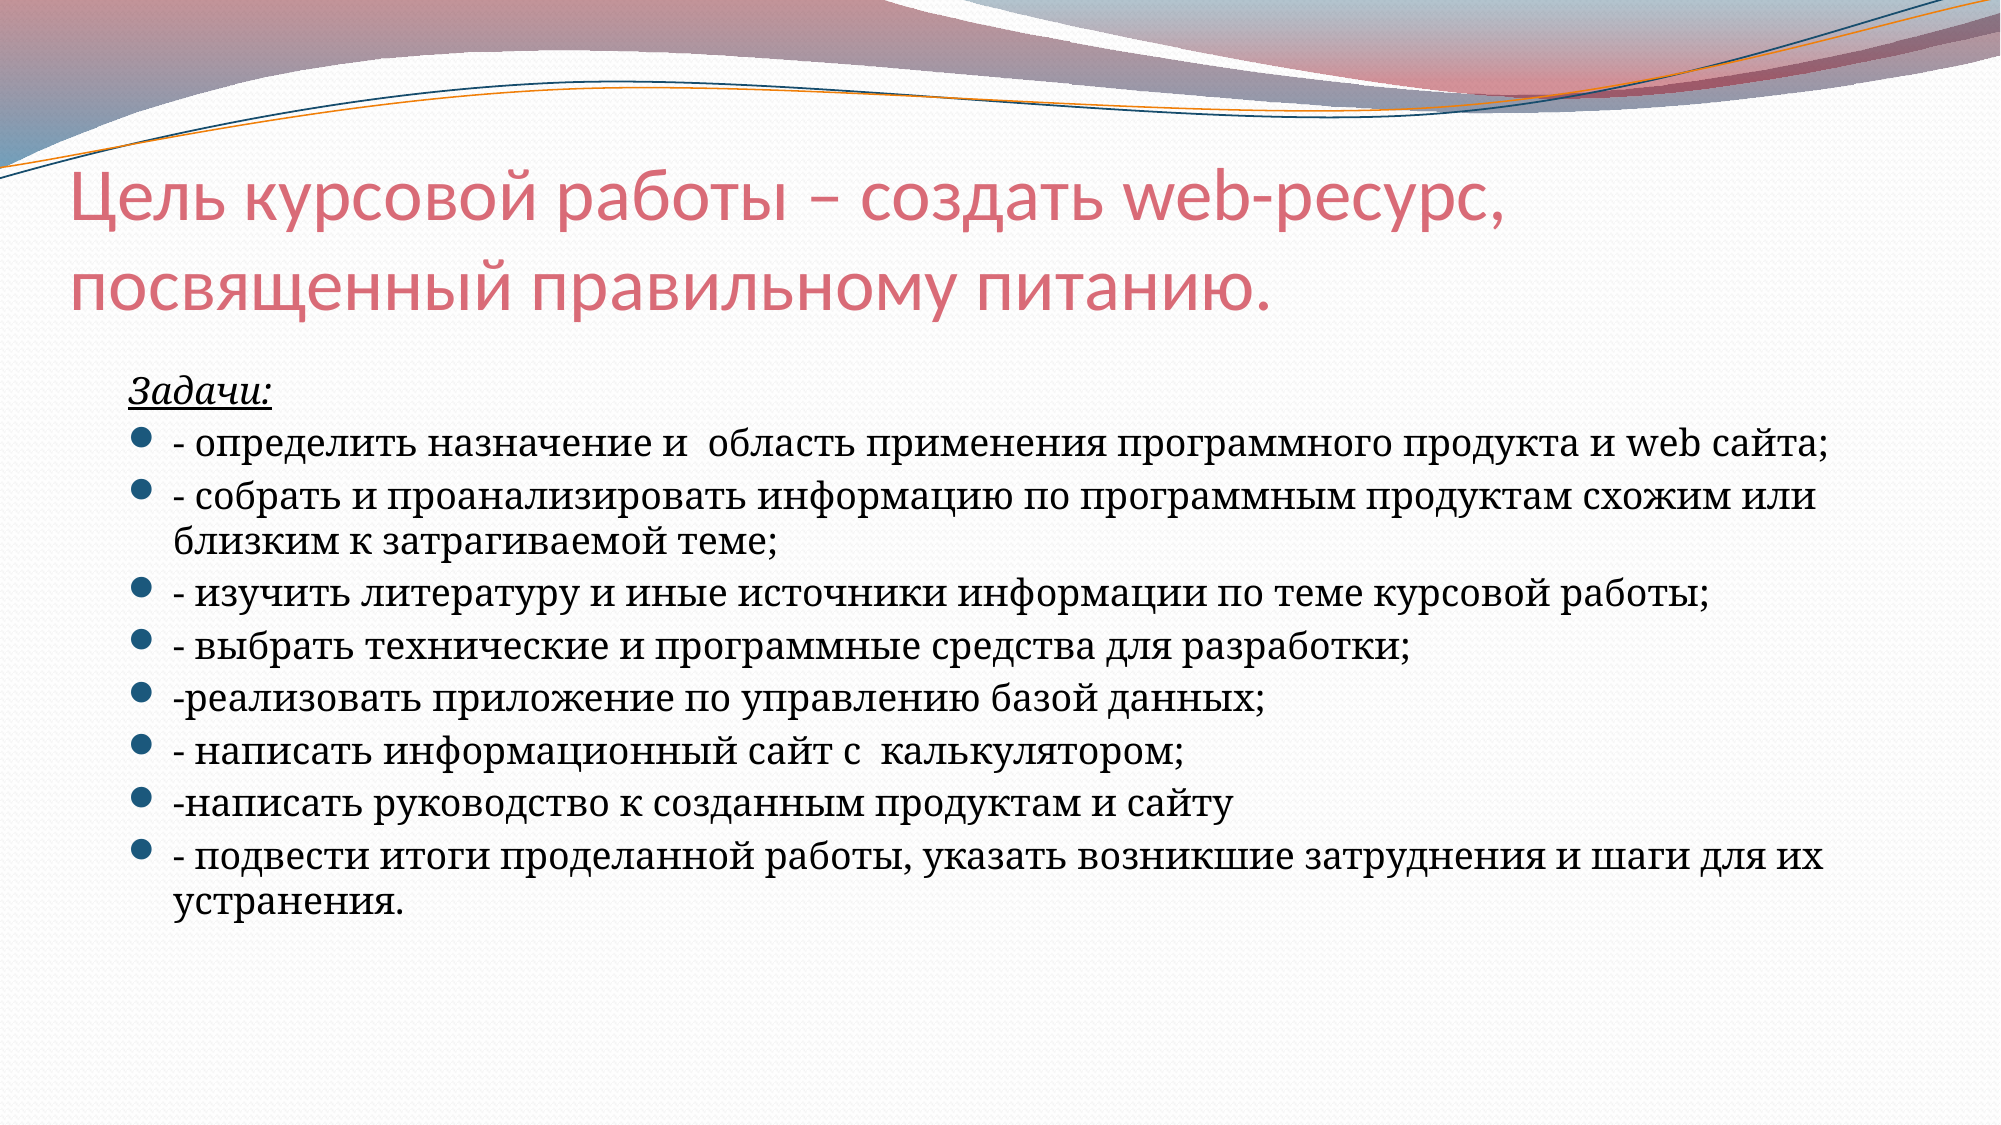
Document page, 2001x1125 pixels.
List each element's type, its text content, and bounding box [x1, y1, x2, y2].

title Цель курсовой работы – создать web-ресурс, посвященный правильному питанию. [70, 95, 1688, 326]
list Задачи: - определить назначение и область применения программного продукта и web сайта; - собрать и проанализировать информацию по программным продуктам схожим или близким к затрагиваемой теме; - изучить литературу и иные источники информации по теме курсовой работы; - выбрать технические и программные средства для разработки; -реализовать приложение по управлению базой данных; - написать информационный сайт с калькулятором; -написать руководство к созданным продуктам и сайту - подвести итоги проделанной работы, указать возникшие затруднения и шаги для их устранения. [113, 359, 1858, 976]
